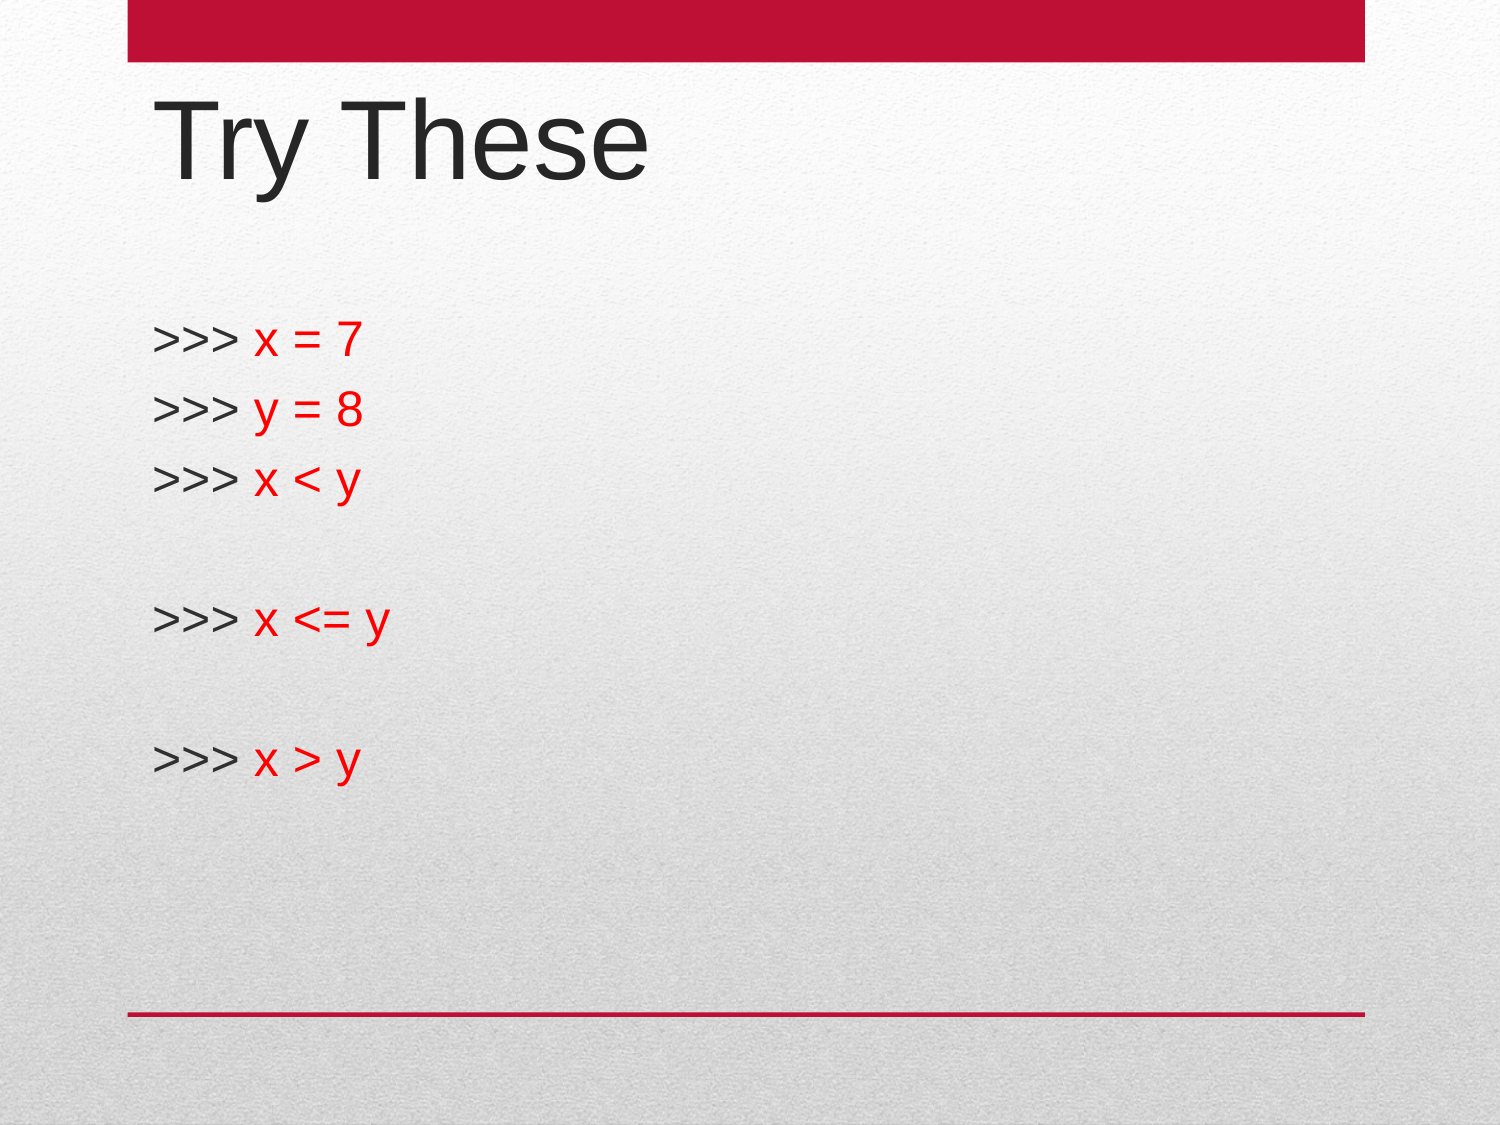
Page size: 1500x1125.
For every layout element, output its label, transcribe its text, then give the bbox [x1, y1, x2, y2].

text_box Try These [137, 59, 1500, 278]
text_box >>> x = 7 >>> y = 8 >>> x < y >>> x <= y >>> x > y [137, 299, 1500, 1014]
